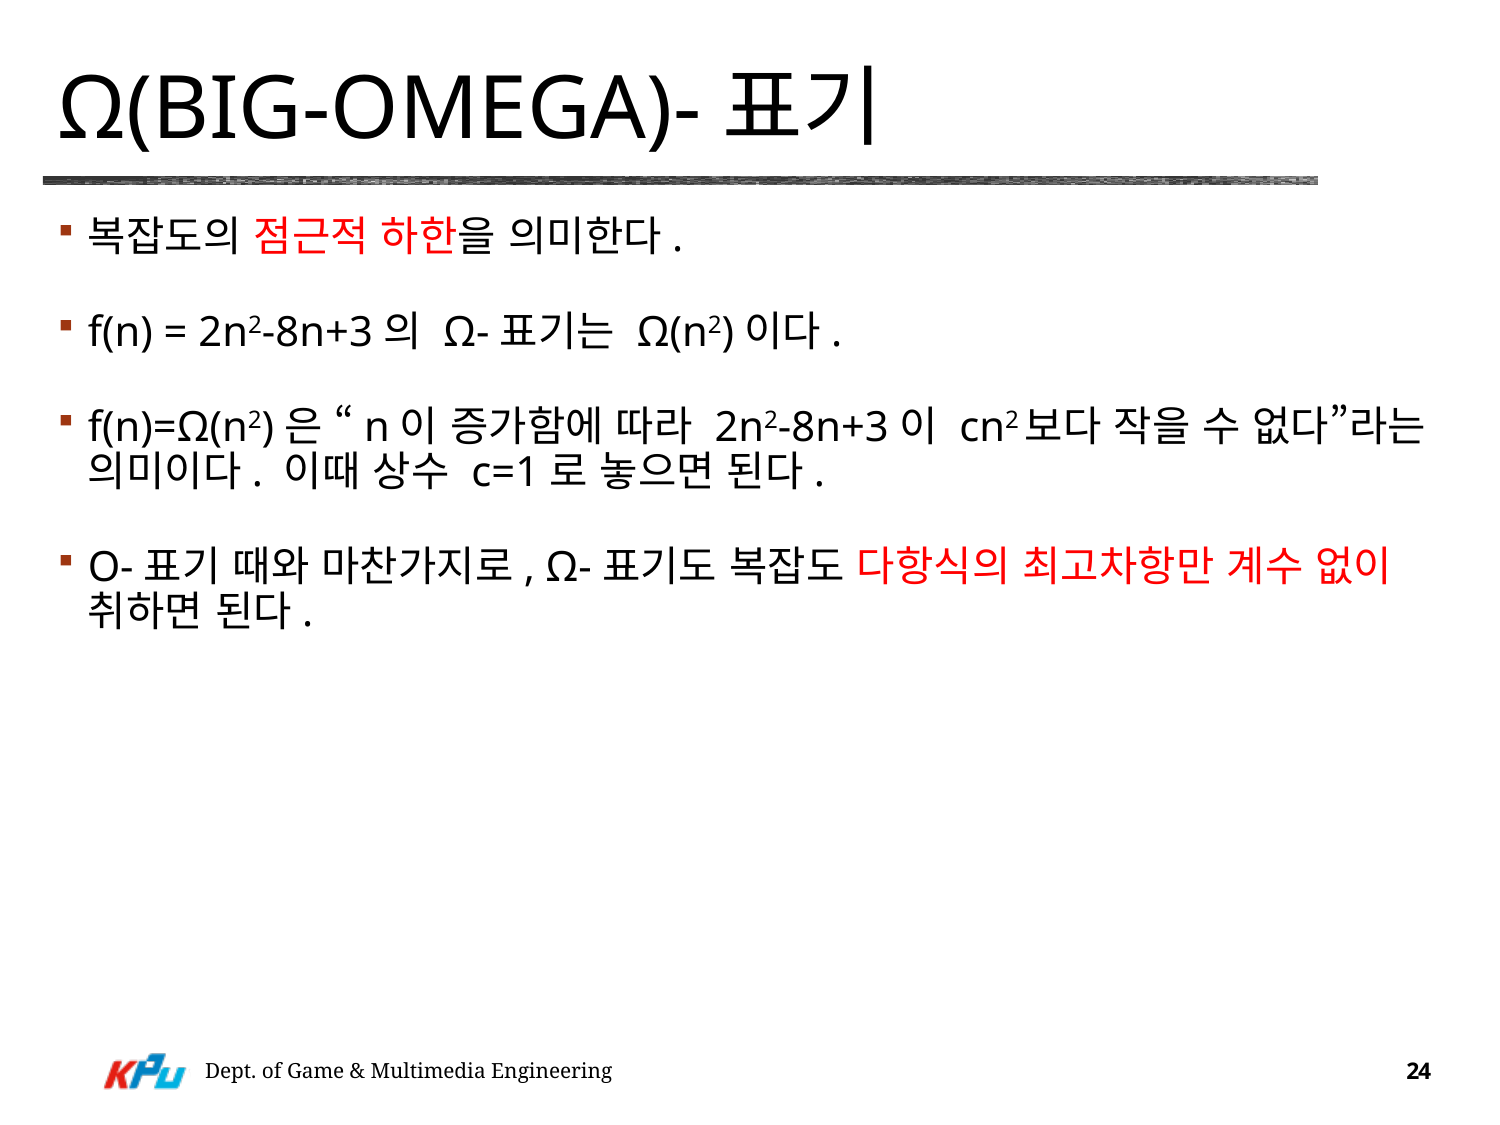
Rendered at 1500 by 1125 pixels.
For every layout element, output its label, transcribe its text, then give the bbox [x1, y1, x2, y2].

slide_number 24 [1379, 1042, 1459, 1103]
title Ω(Big-Omega)-표기 [42, 39, 1458, 182]
footer Dept. of Game & Multimedia Engineering [190, 1042, 879, 1103]
picture [92, 1030, 191, 1120]
list 복잡도의 점근적 하한을 의미한다. f(n) = 2n2-8n+3의 Ω-표기는 Ω(n2)이다. f(n)=Ω(n2)은 “n이 증가함에 따라 2n2-8n+3이 cn2보다 작을 수 없다”라는 의미이다. 이때 상수 c=1로 놓으면 된다. O-표기 때와 마찬가지로, Ω-표기도 복잡도 다항식의 최고차항만 계수 없이 취하면 된다. [42, 207, 1458, 1013]
